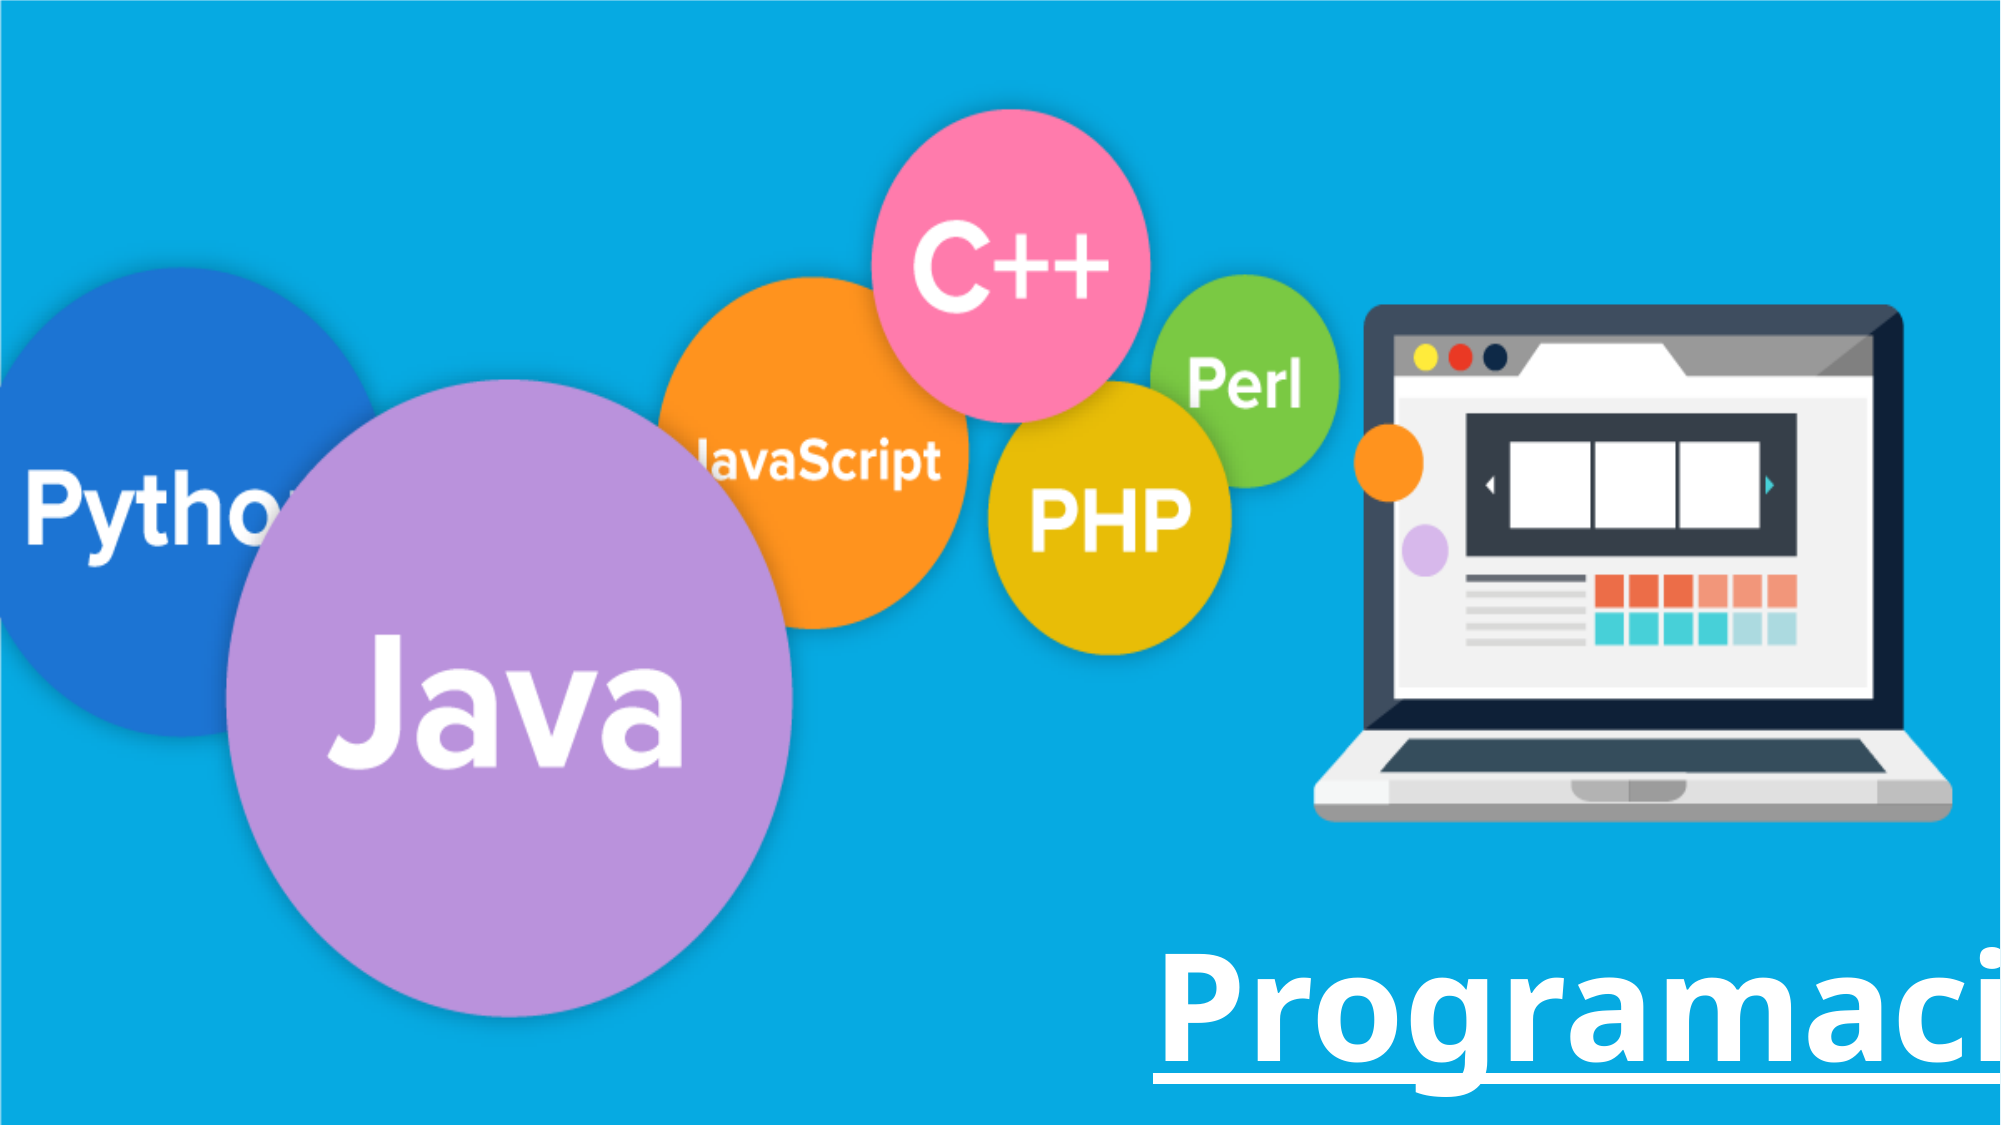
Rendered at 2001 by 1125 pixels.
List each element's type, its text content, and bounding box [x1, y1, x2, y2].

picture [0, 0, 1340, 1125]
title Programación [1137, 904, 2000, 1122]
picture [1314, 305, 1952, 822]
